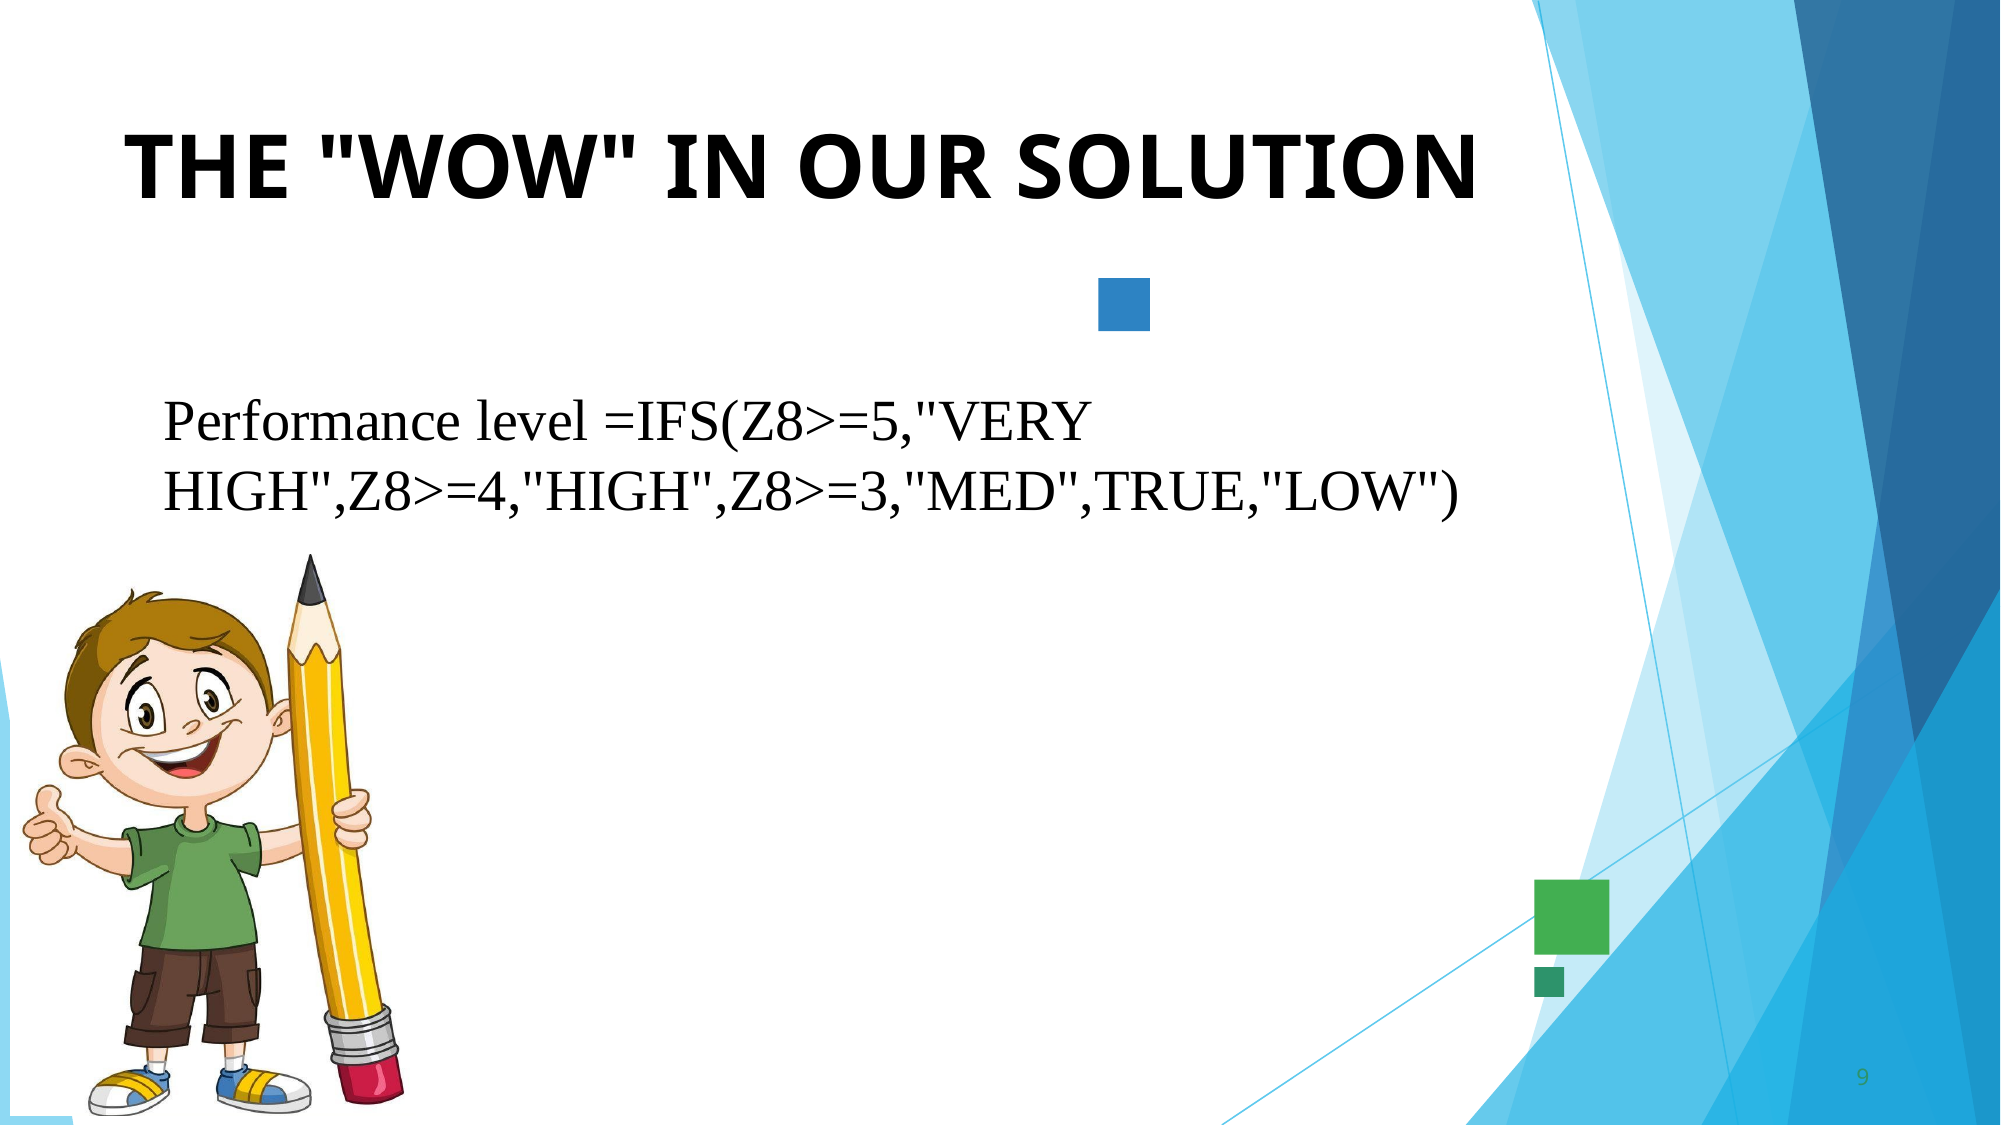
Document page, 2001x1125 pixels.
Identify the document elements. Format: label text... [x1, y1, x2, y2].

title THE "WOW" IN OUR SOLUTION [121, 107, 1513, 298]
text_box [1534, 879, 1610, 955]
text_box Performance level =IFS(Z8>=5,"VERY HIGH",Z8>=4,"HIGH",Z8>=3,"MED",TRUE,"LOW") [149, 304, 1550, 530]
text_box 9 [1849, 1061, 1888, 1095]
picture [10, 554, 416, 1116]
text_box [1098, 298, 1150, 304]
text_box [1534, 967, 1565, 997]
